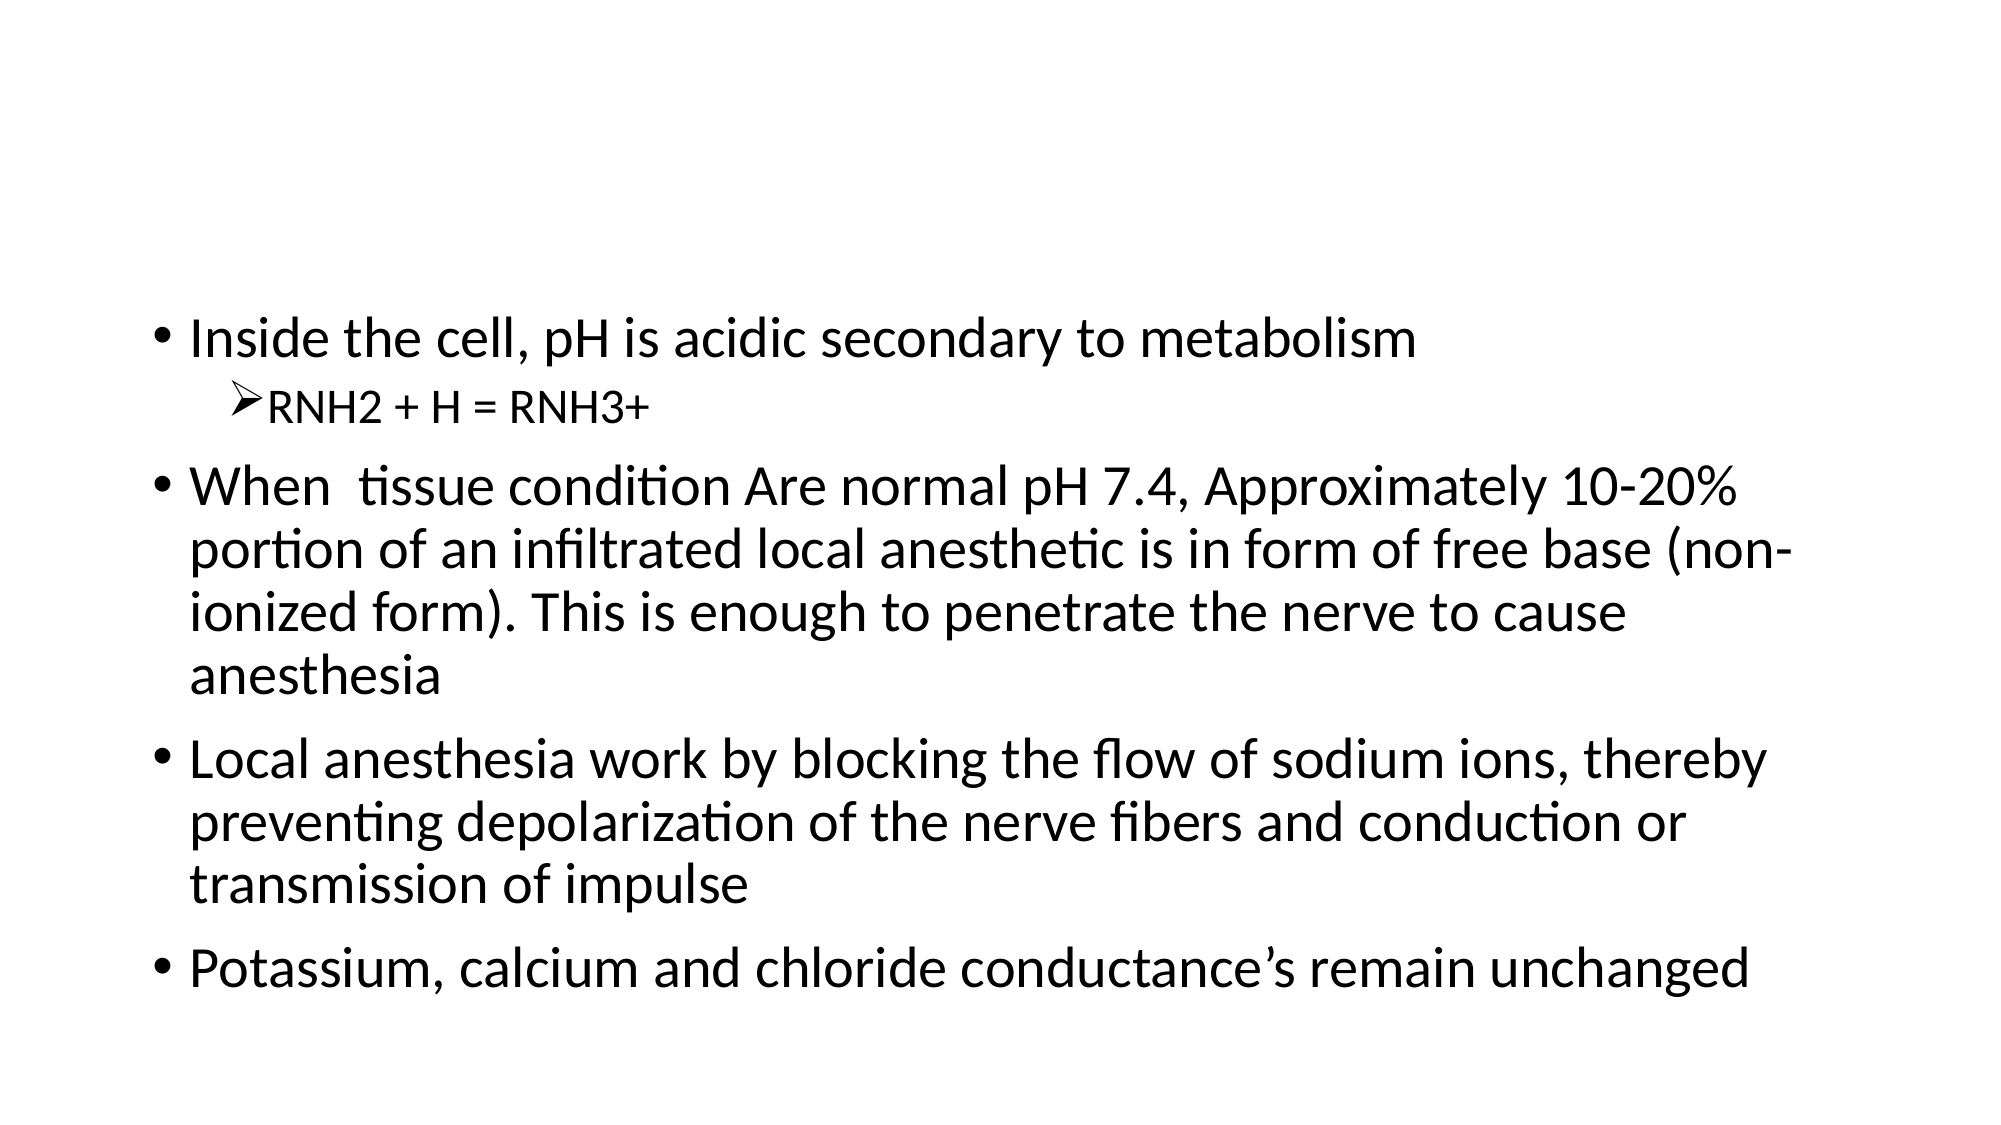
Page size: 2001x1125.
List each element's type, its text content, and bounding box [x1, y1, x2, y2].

list Inside the cell, pH is acidic secondary to metabolism RNH2 + H = RNH3+ When tissue condition Are normal pH 7.4, Approximately 10-20% portion of an infiltrated local anesthetic is in form of free base (non-ionized form). This is enough to penetrate the nerve to cause anesthesia Local anesthesia work by blocking the flow of sodium ions, thereby preventing depolarization of the nerve fibers and conduction or transmission of impulse Potassium, calcium and chloride conductance’s remain unchanged [137, 299, 1863, 1014]
